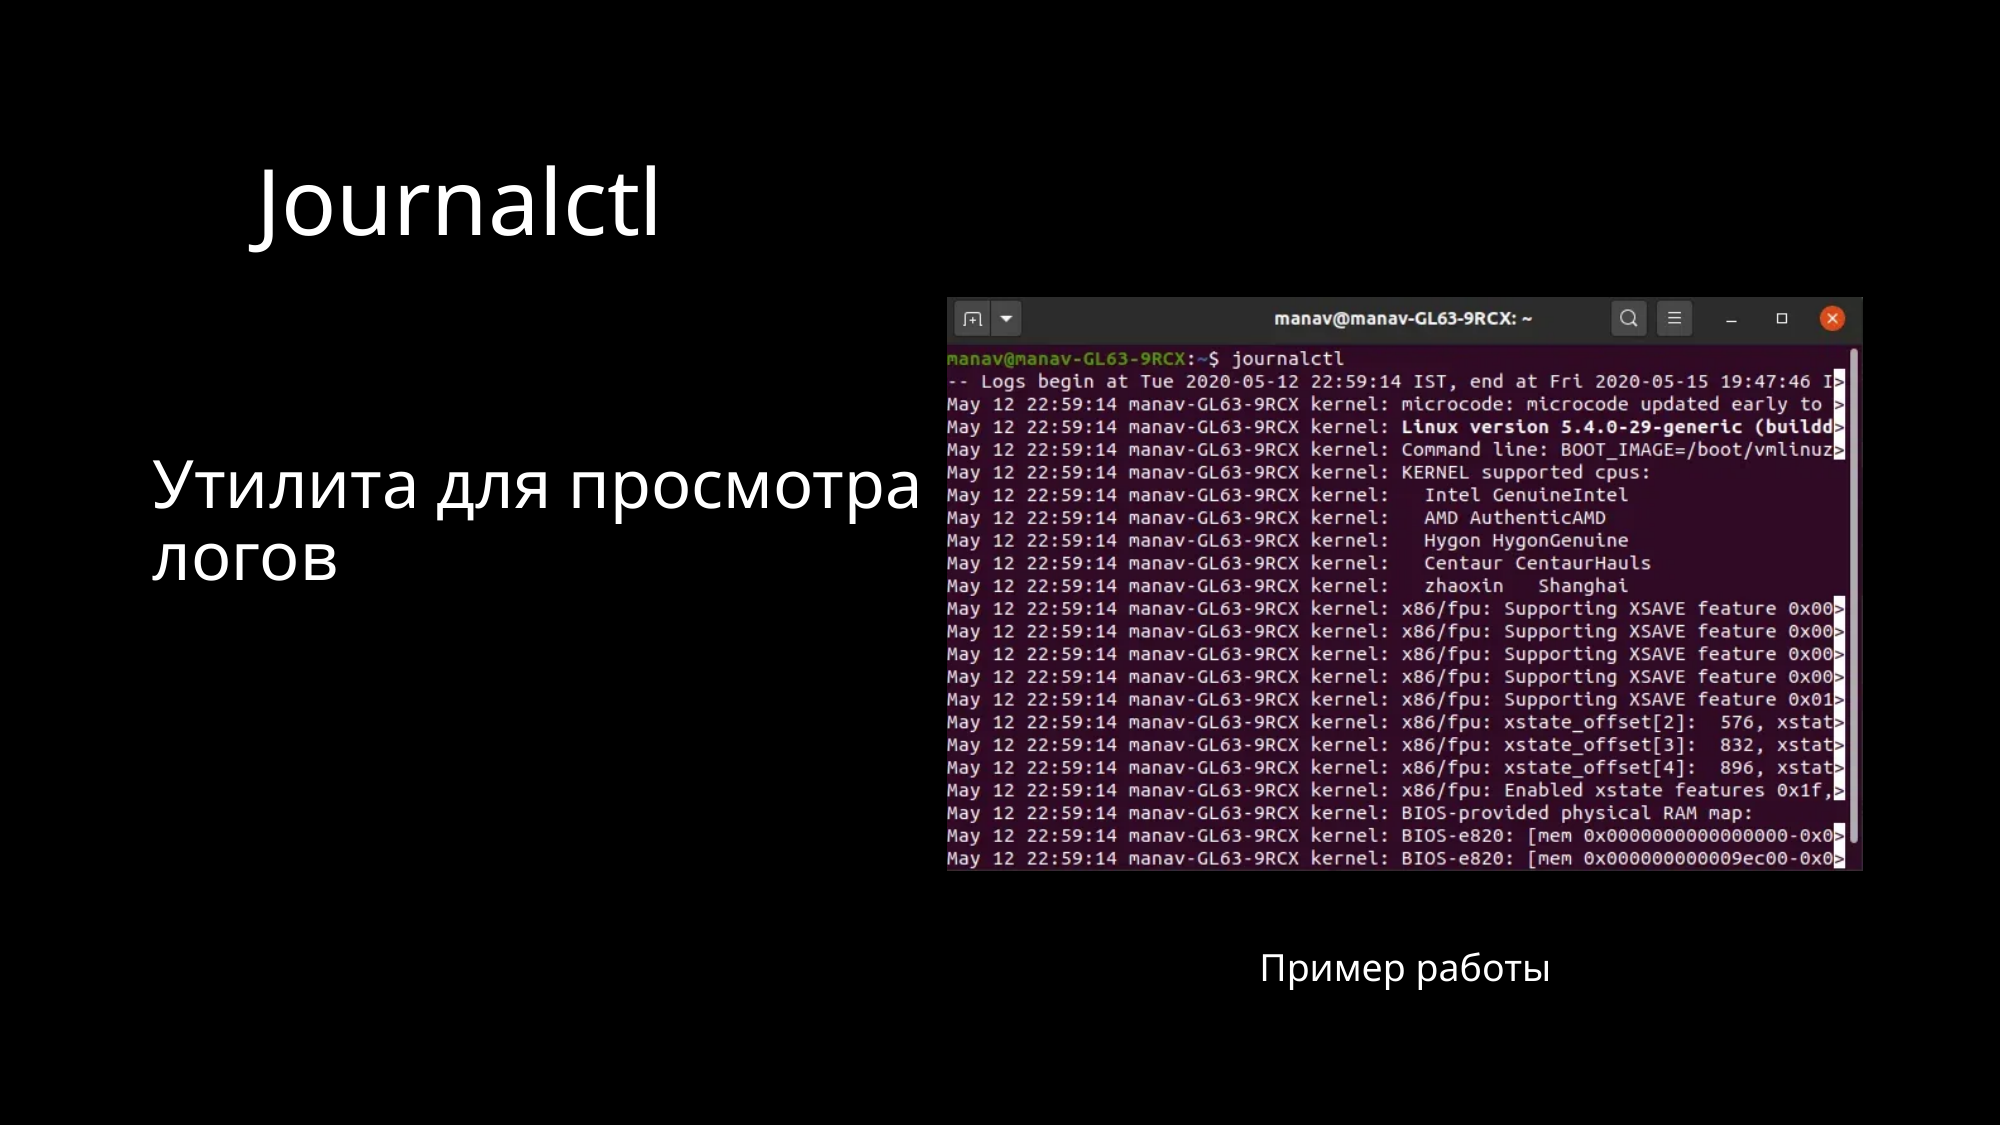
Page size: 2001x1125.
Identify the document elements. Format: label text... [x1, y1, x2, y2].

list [947, 296, 1863, 872]
title Journalctl [137, 75, 783, 338]
list Утилита для просмотра логов [137, 442, 1000, 928]
text_box Пример работы [952, 936, 1859, 997]
